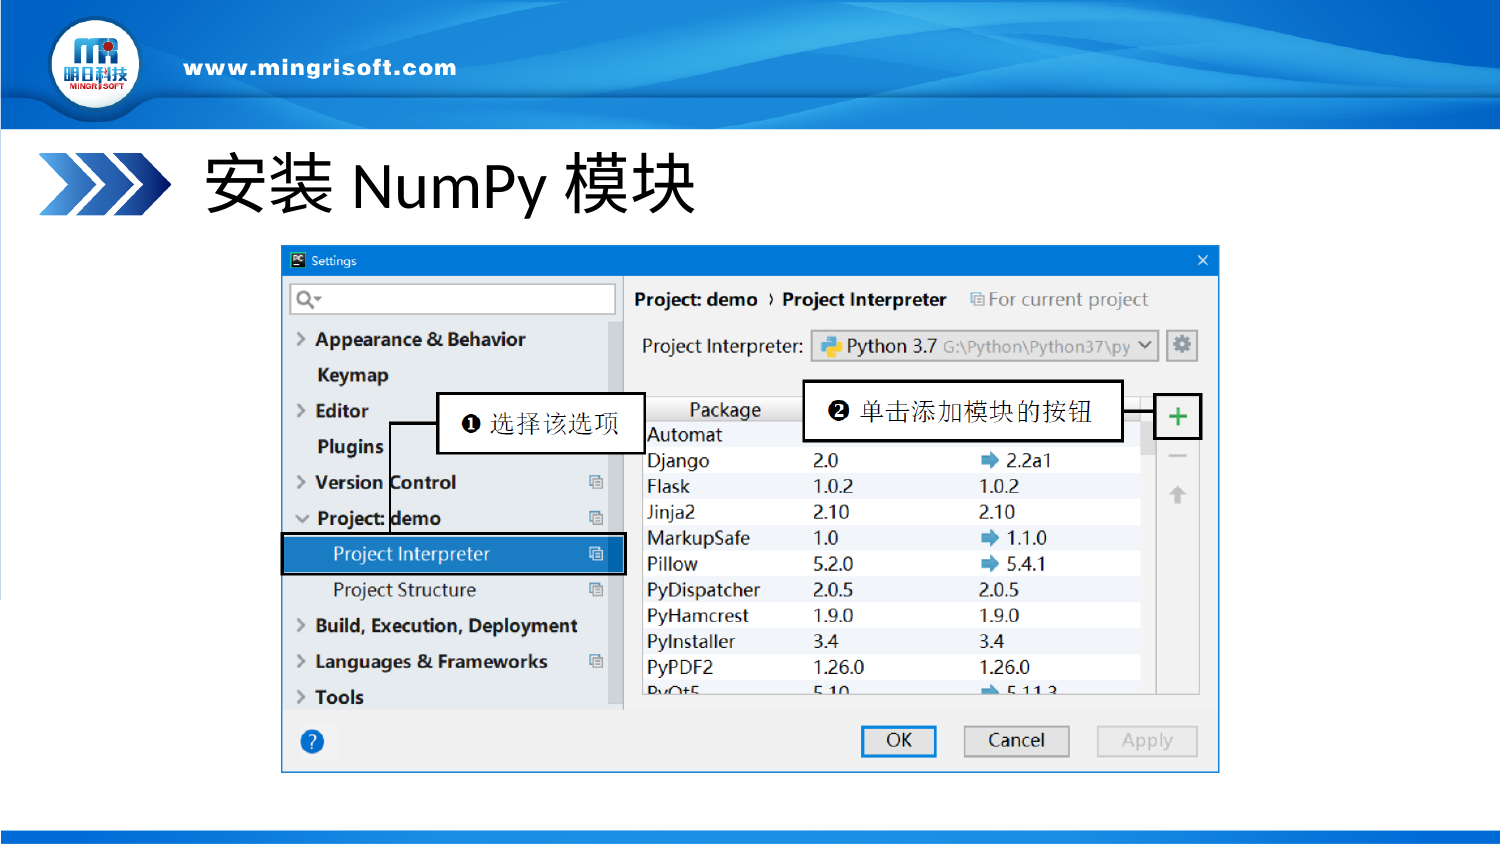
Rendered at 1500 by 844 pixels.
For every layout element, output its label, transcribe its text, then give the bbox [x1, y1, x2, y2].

picture [0, 0, 1500, 844]
text_box 安装NumPy模块 [187, 134, 1100, 235]
